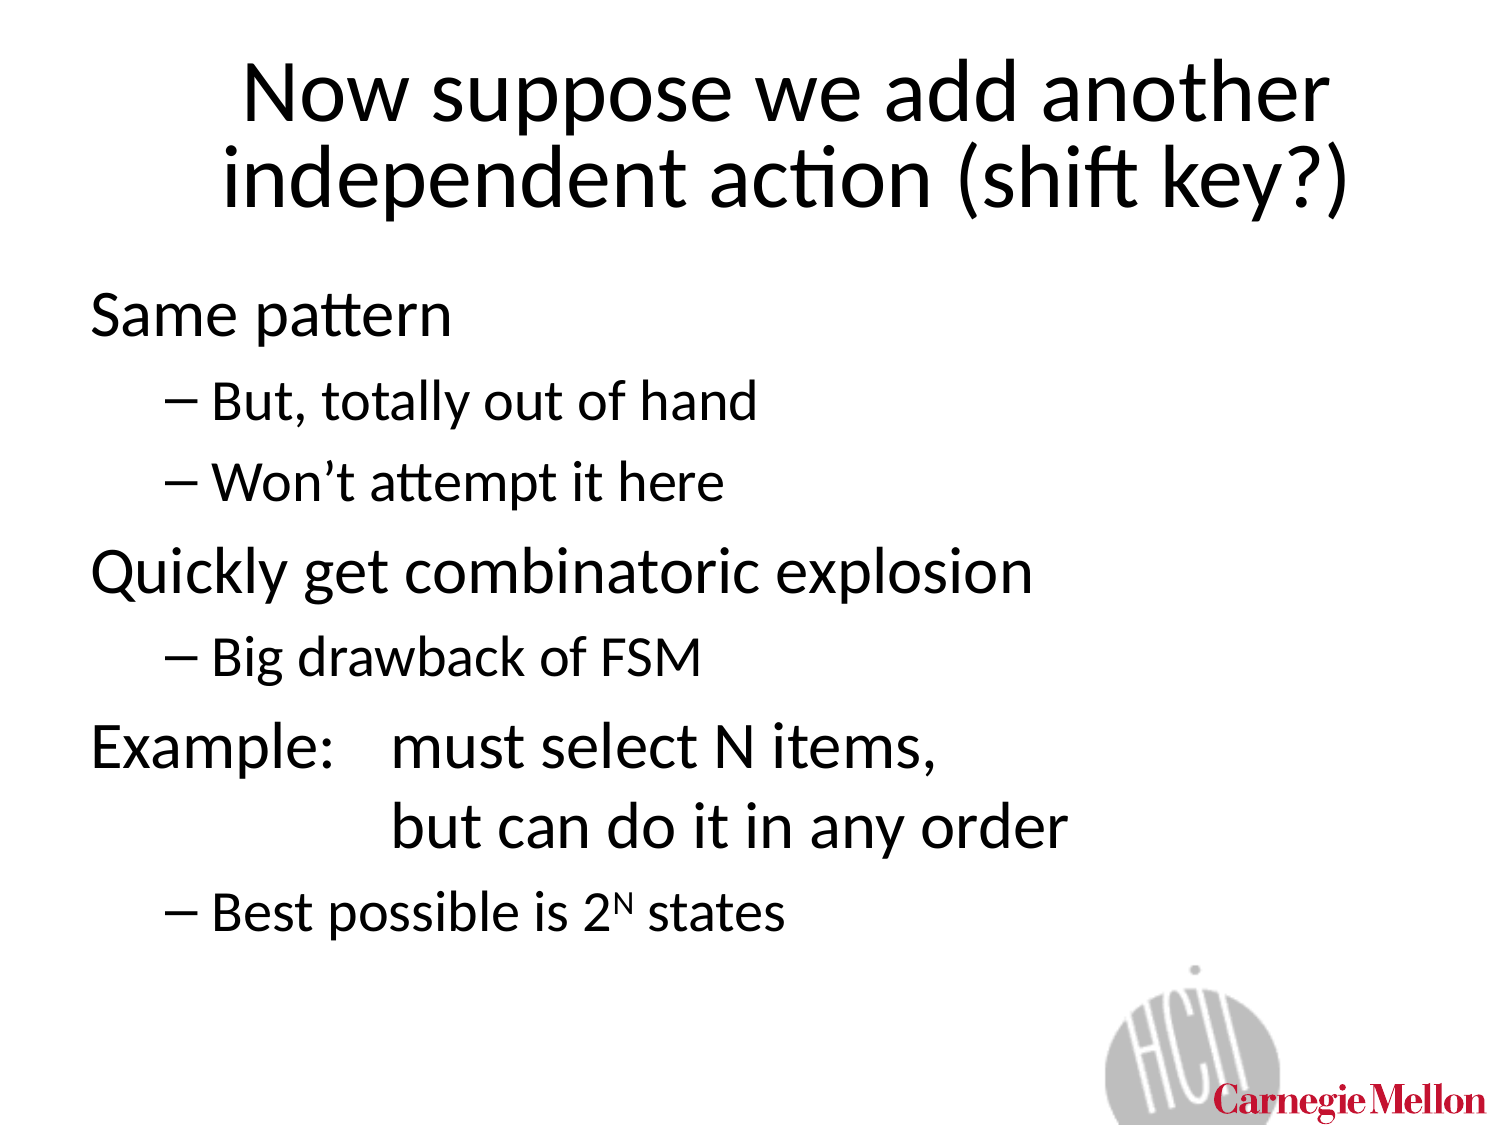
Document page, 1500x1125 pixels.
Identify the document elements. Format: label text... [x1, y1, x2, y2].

picture [1100, 1088, 1286, 1125]
list Same pattern But, totally out of hand Won’t attempt it here Quickly get combinatoric explosion Big drawback of FSM Example: must select N items, but can do it in any order Best possible is 2N states [75, 262, 1500, 1088]
picture [1246, 1104, 1251, 1112]
title Now suppose we add another independent action (shift key?) [75, 45, 1500, 233]
